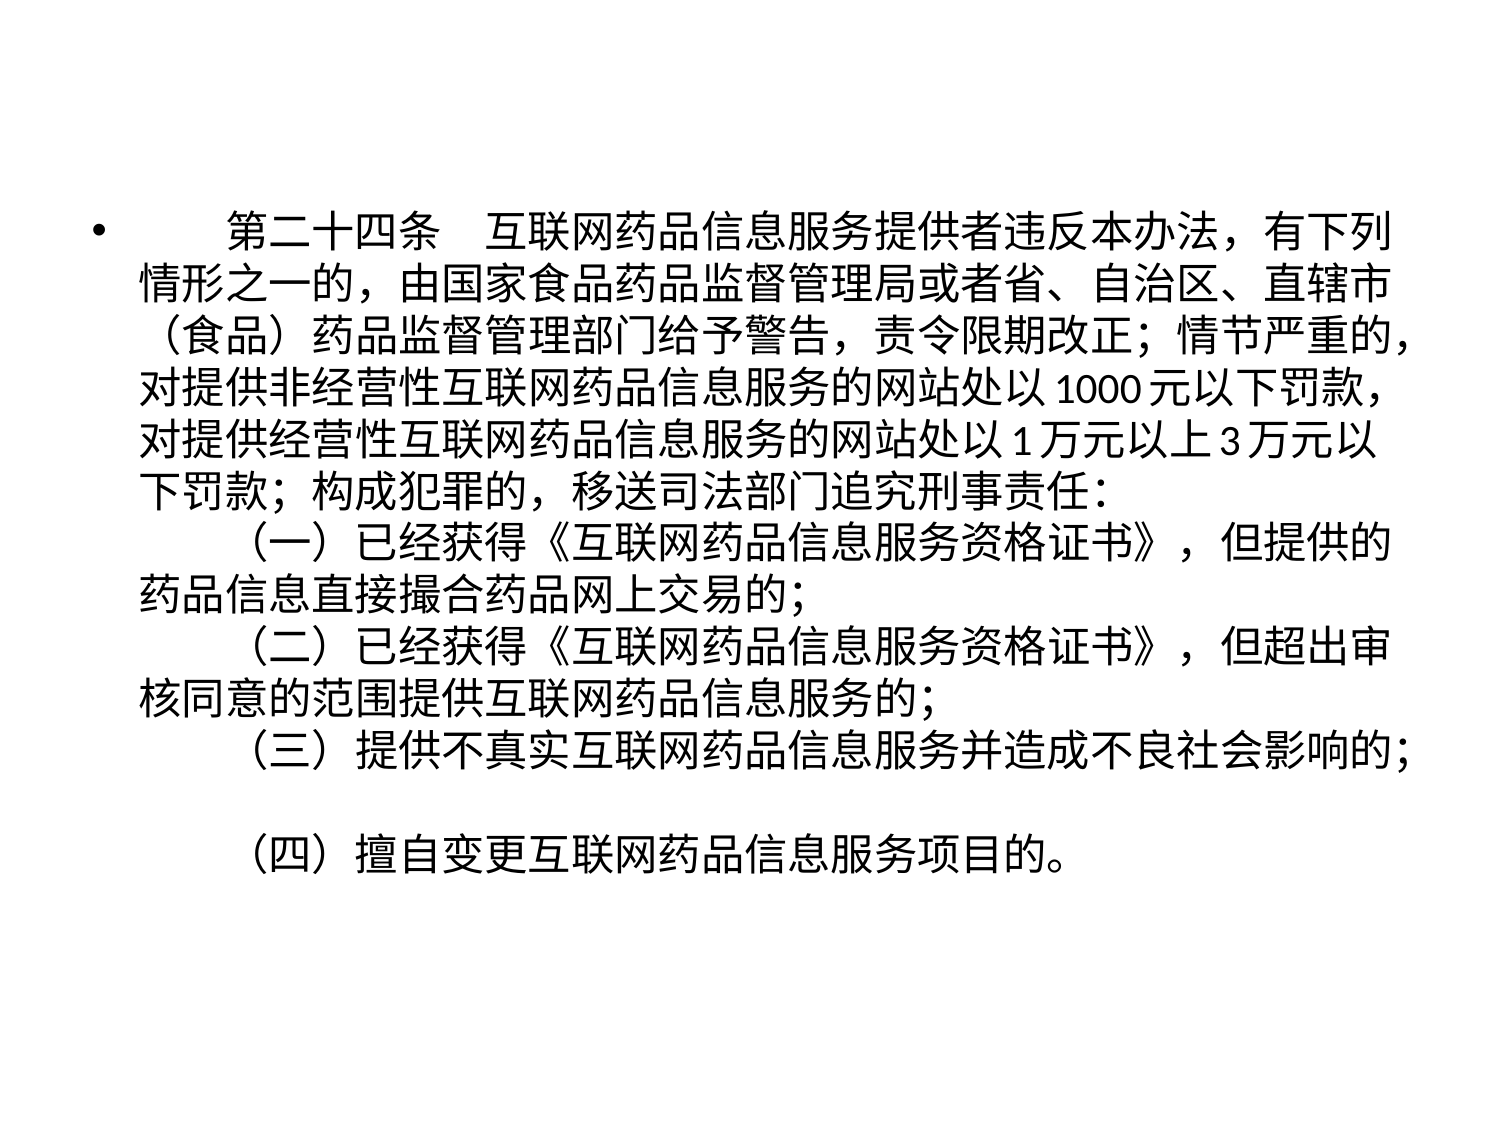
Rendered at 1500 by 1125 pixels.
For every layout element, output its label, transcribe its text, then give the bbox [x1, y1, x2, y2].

list 第二十四条 互联网药品信息服务提供者违反本办法，有下列情形之一的，由国家食品药品监督管理局或者省、自治区、直辖市（食品）药品监督管理部门给予警告，责令限期改正；情节严重的，对提供非经营性互联网药品信息服务的网站处以1000元以下罚款，对提供经营性互联网药品信息服务的网站处以1万元以上3万元以下罚款；构成犯罪的，移送司法部门追究刑事责任： （一）已经获得《互联网药品信息服务资格证书》，但提供的药品信息直接撮合药品网上交易的； （二）已经获得《互联网药品信息服务资格证书》，但超出审核同意的范围提供互联网药品信息服务的； （三）提供不真实互联网药品信息服务并造成不良社会影响的； （四）擅自变更互联网药品信息服务项目的。 [76, 196, 1427, 939]
